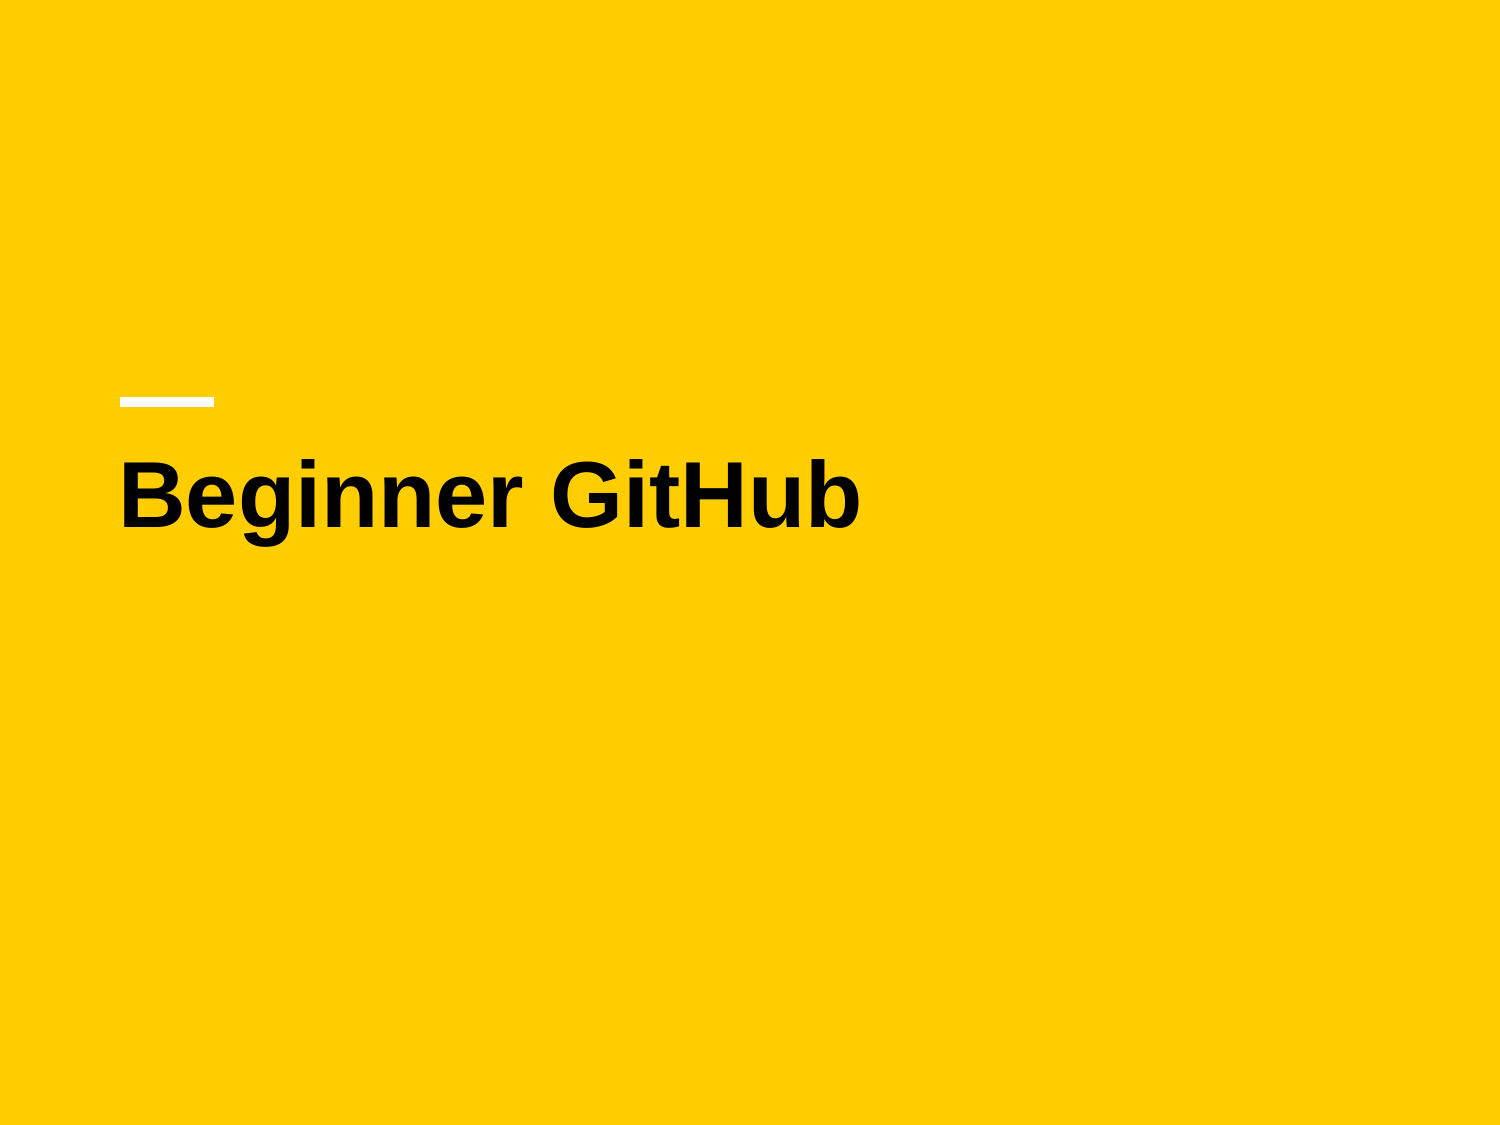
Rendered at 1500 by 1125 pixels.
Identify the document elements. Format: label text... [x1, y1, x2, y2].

title Beginner GitHub [103, 439, 1229, 602]
